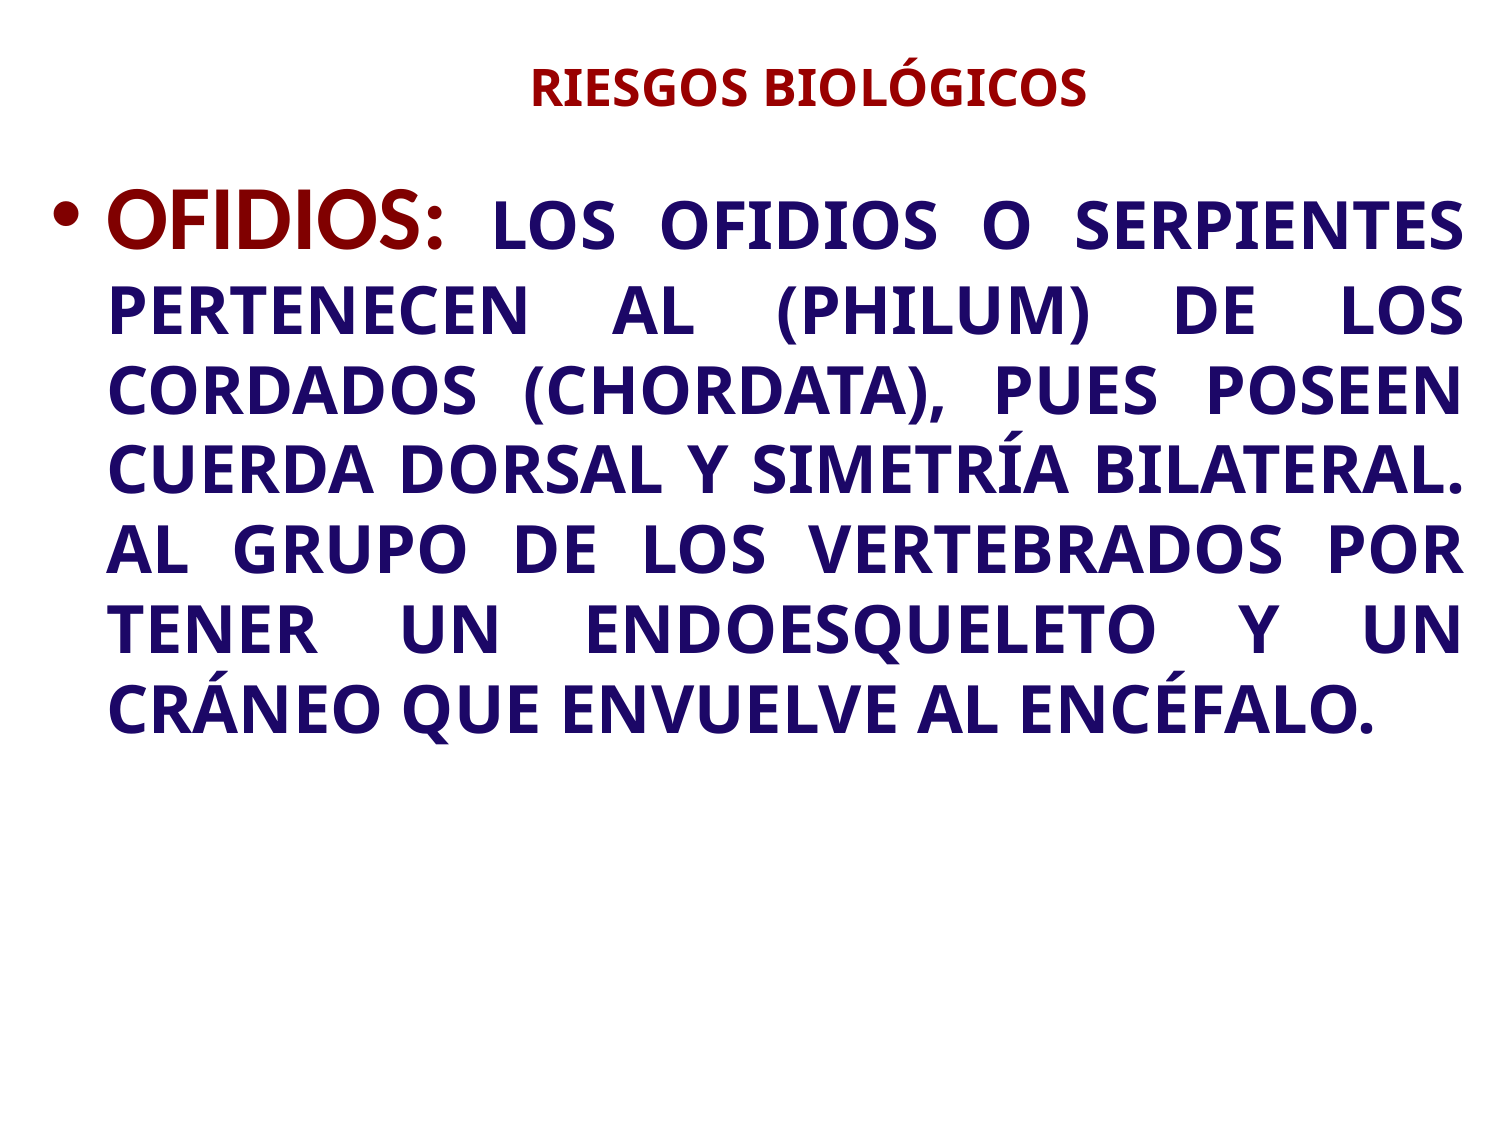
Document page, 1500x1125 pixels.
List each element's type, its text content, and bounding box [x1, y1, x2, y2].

title RIESGOS BIOLÓGICOS [393, 46, 1225, 125]
list OFIDIOS: LOS OFIDIOS O SERPIENTES PERTENECEN AL (PHILUM) DE LOS CORDADOS (CHORDATA), PUES POSEEN CUERDA DORSAL Y SIMETRÍA BILATERAL. AL GRUPO DE LOS VERTEBRADOS POR TENER UN ENDOESQUELETO Y UN CRÁNEO QUE ENVUELVE AL ENCÉFALO. [35, 149, 1482, 1100]
